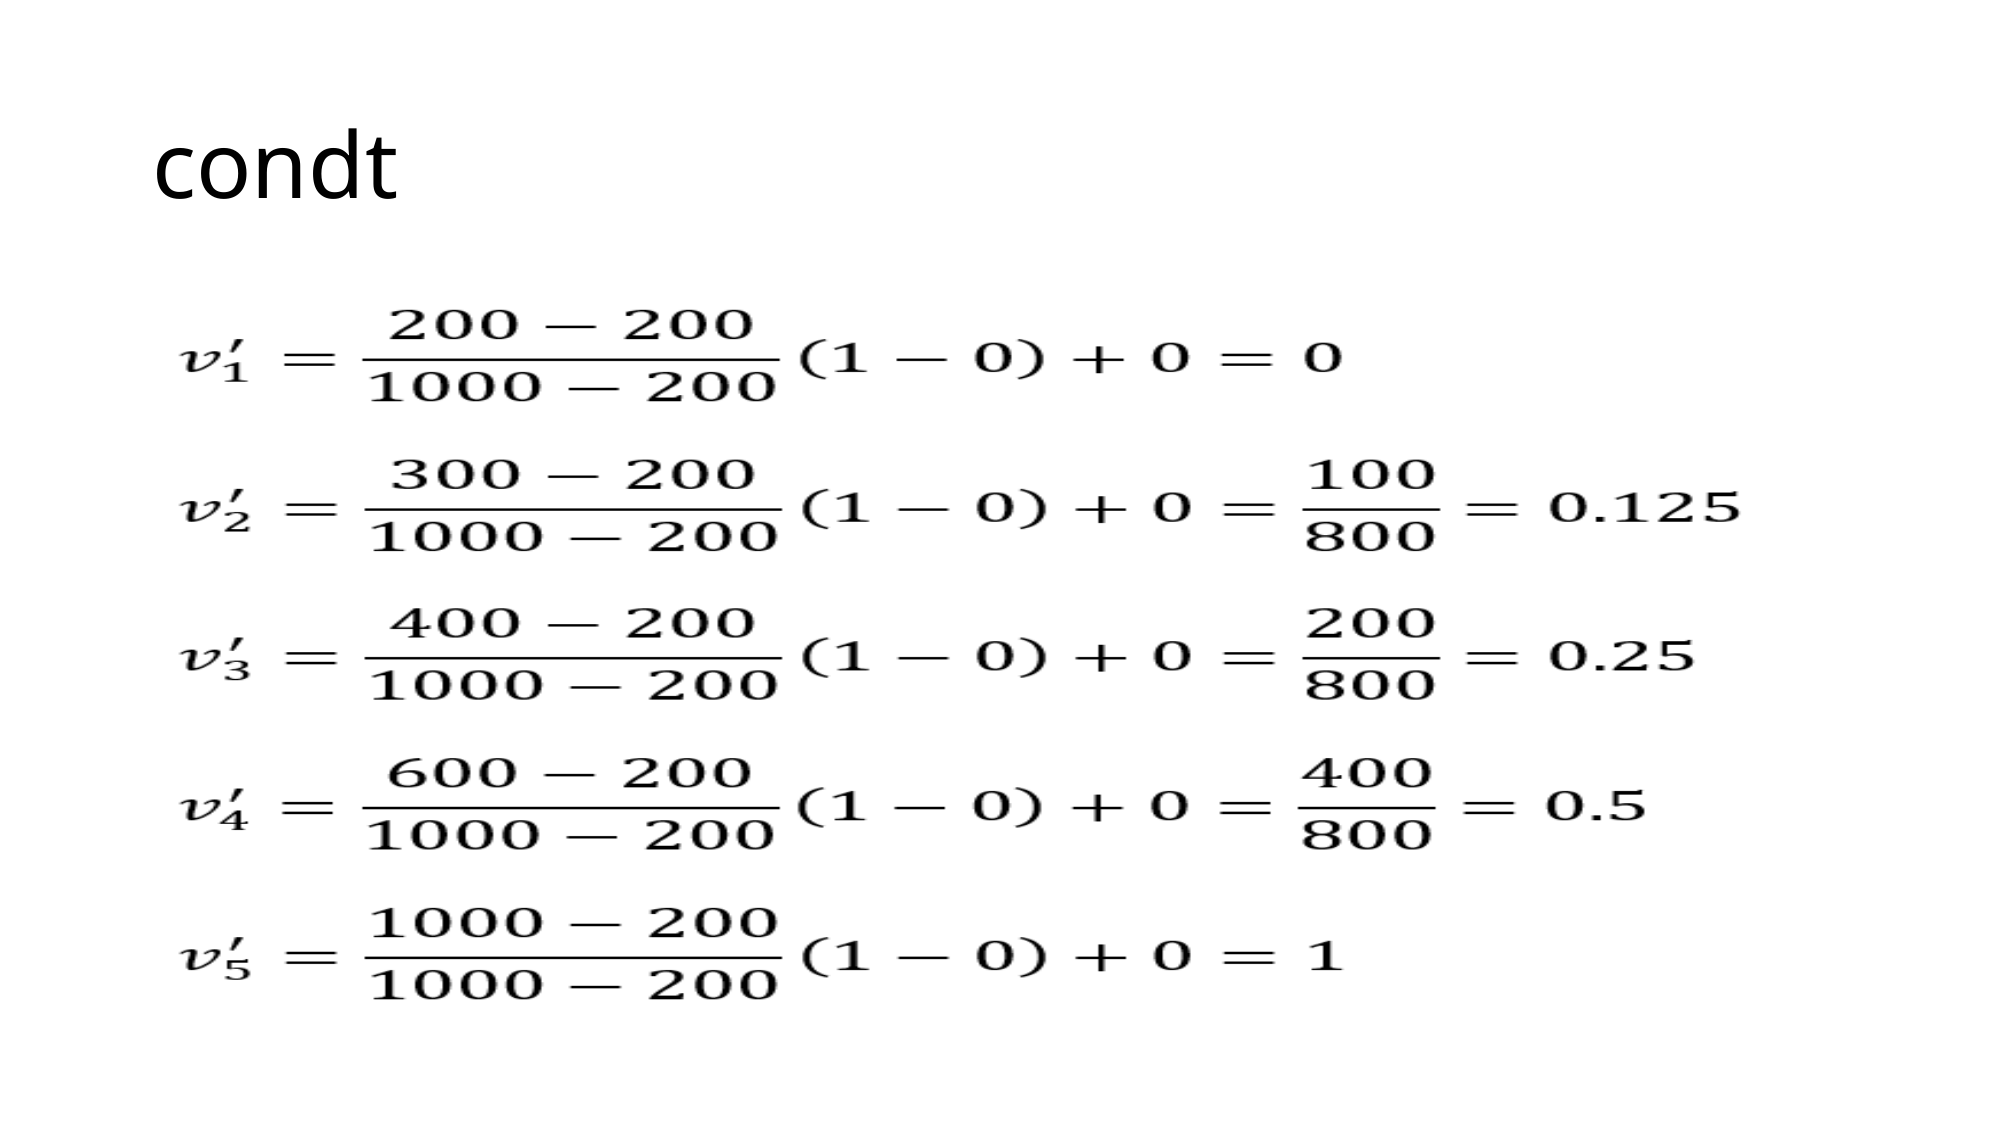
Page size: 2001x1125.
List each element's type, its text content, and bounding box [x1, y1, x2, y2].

title condt [137, 59, 1863, 278]
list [120, 299, 1748, 1014]
